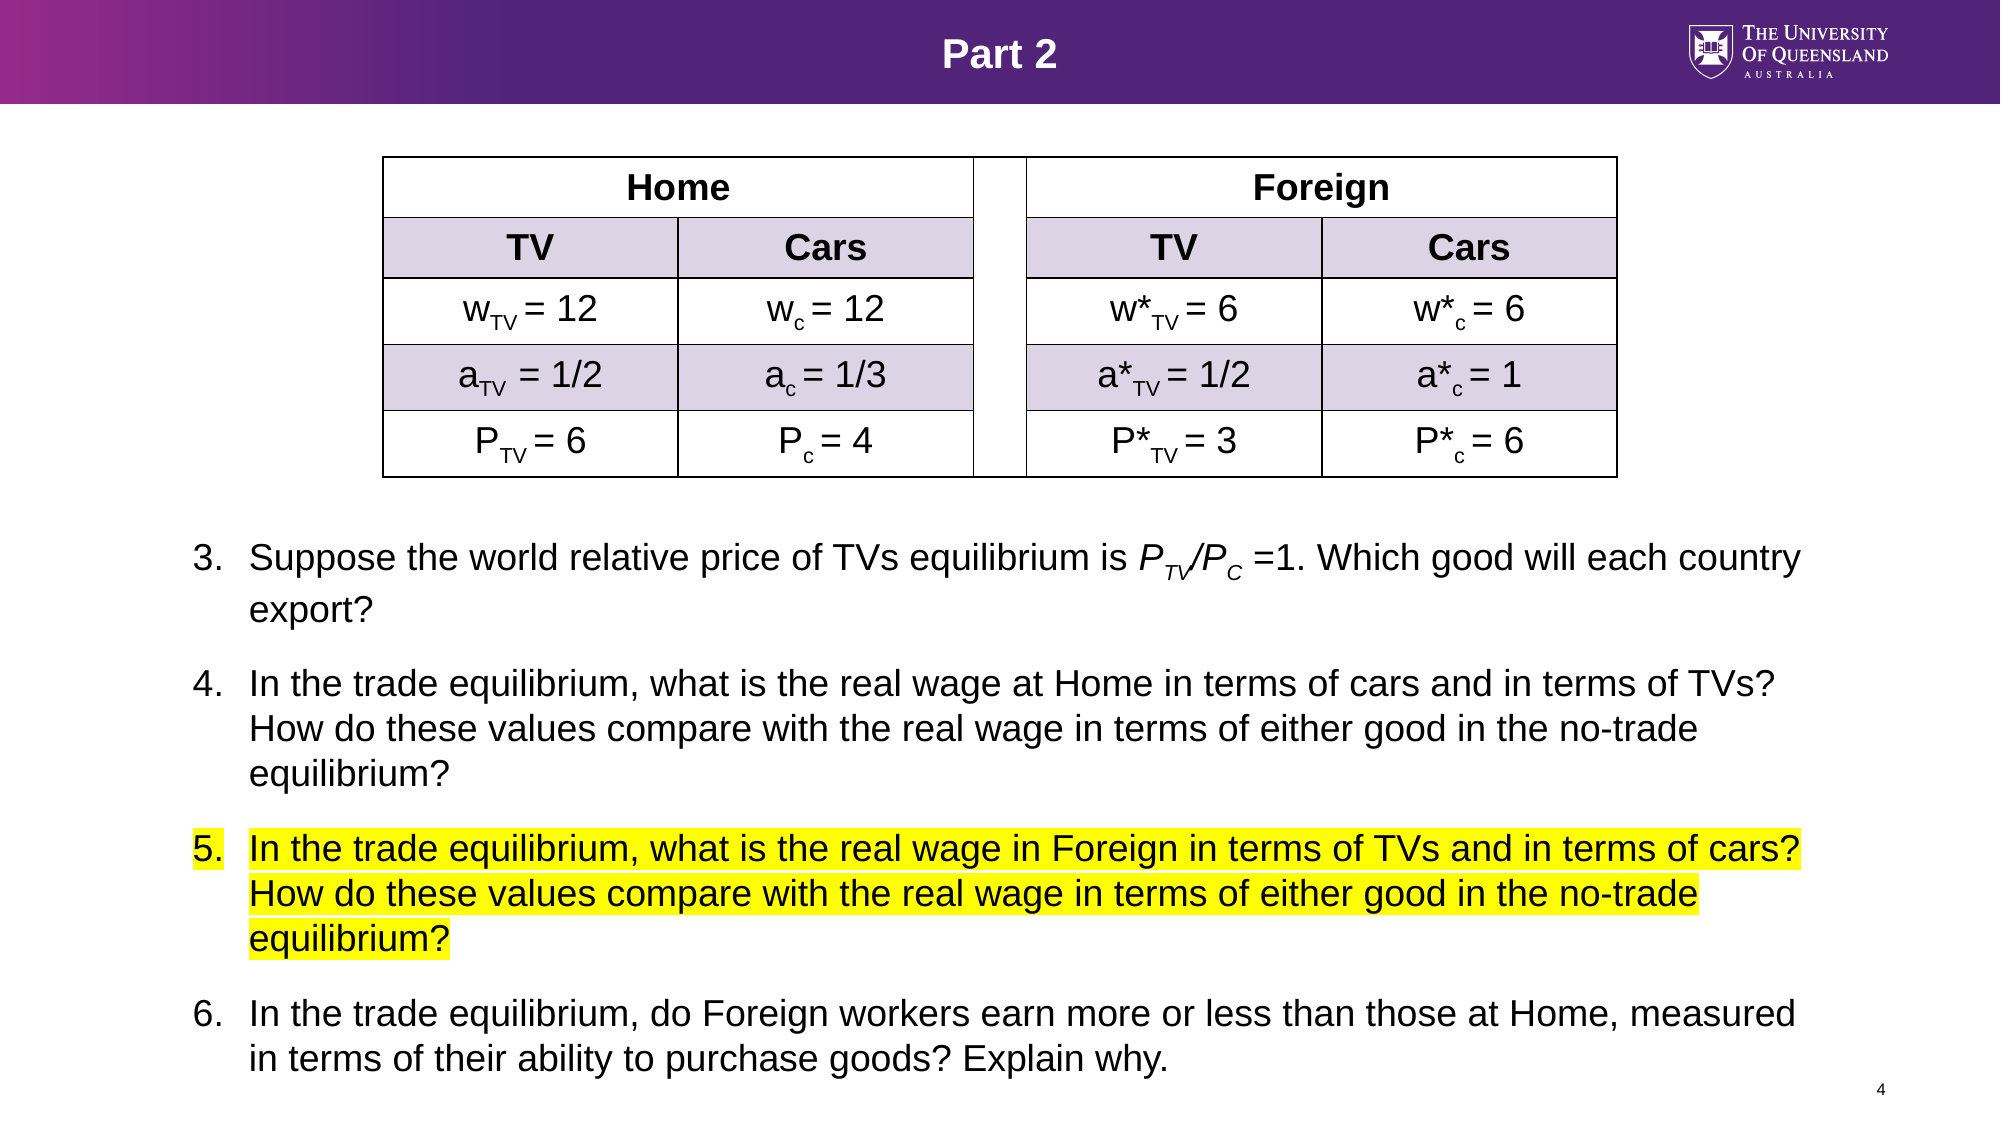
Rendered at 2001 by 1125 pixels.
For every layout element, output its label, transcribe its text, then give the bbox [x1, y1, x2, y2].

table_cell a*c = 1 [1323, 345, 1616, 410]
text_box Part 2 [927, 19, 1073, 84]
table_cell P*TV = 3 [1027, 411, 1321, 476]
table_cell P*c = 6 [1323, 411, 1616, 476]
table_cell TV [1027, 218, 1321, 277]
table_header Home [384, 158, 973, 217]
text_box Suppose the world relative price of TVs equilibrium is PTV/PC =1. Which good will each country export? In the trade equilibrium, what is the real wage at Home in terms of cars and in terms of TVs? How do these values compare with the real wage in terms of either good in the no-trade equilibrium? In the trade equilibrium, what is the real wage in Foreign in terms of TVs and in terms of cars? How do these values compare with the real wage in terms of either good in the no-trade equilibrium? In the trade equilibrium, do Foreign workers earn more or less than those at Home, measured in terms of their ability to purchase goods? Explain why. [177, 526, 1822, 1087]
table_header [974, 158, 1026, 476]
table_cell ac = 1/3 [679, 345, 973, 410]
table_header Foreign [1027, 158, 1616, 217]
table_cell wTV = 12 [384, 279, 677, 344]
table_cell Cars [679, 218, 973, 277]
table_cell a*TV = 1/2 [1027, 345, 1321, 410]
table_cell aTV = 1/2 [384, 345, 677, 410]
table_cell PTV = 6 [384, 411, 677, 476]
table_cell wc = 12 [679, 279, 973, 344]
table_cell Pc = 4 [679, 411, 973, 476]
slide_number 4 [1838, 1069, 1886, 1109]
table_cell Cars [1323, 218, 1616, 277]
table_cell w*c = 6 [1323, 279, 1616, 344]
table_cell TV [384, 218, 677, 277]
table_cell w*TV = 6 [1027, 279, 1321, 344]
picture [1689, 25, 1888, 79]
